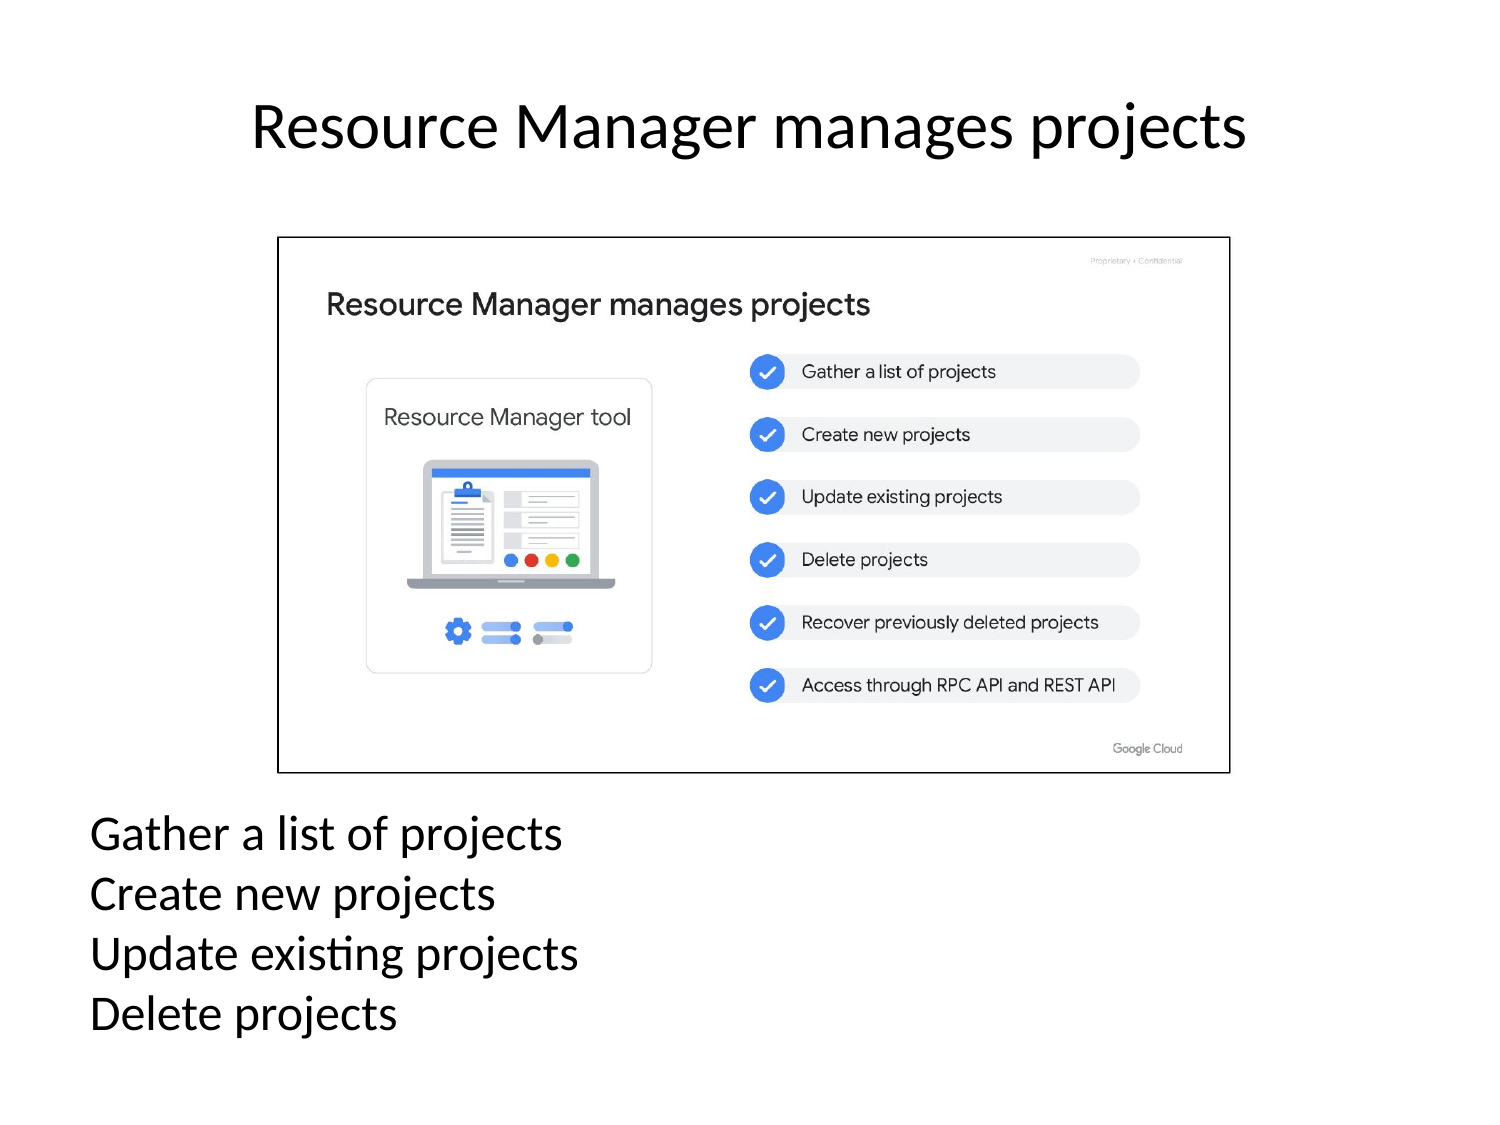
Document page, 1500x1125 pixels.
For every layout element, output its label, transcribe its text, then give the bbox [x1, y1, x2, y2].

text_box Resource Manager manages projects [236, 74, 1264, 170]
text_box Gather a list of projects Create new projects Update existing projects Delete projects [74, 793, 1425, 1049]
picture [247, 194, 1253, 794]
